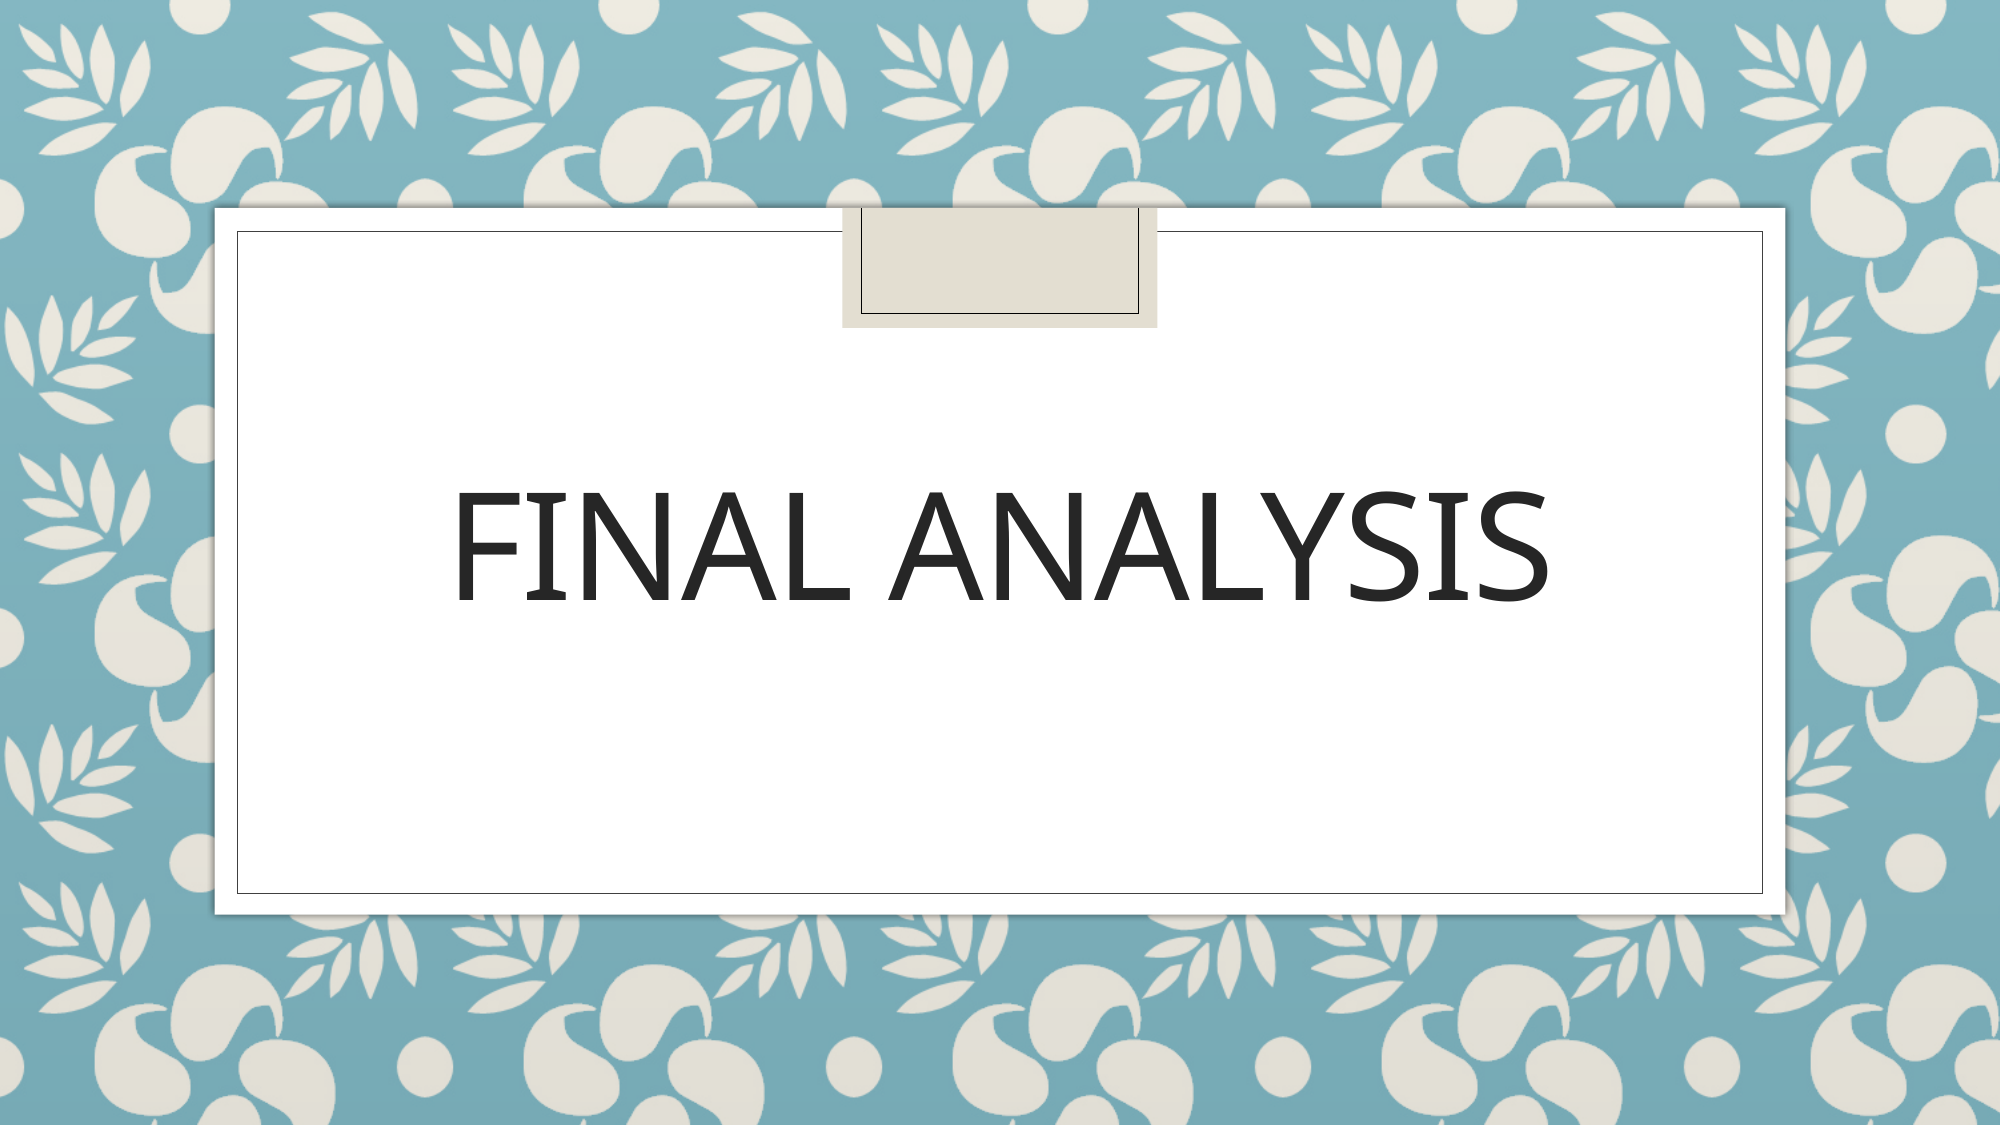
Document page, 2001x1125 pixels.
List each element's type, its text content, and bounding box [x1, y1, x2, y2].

title Final Analysis [256, 343, 1744, 769]
